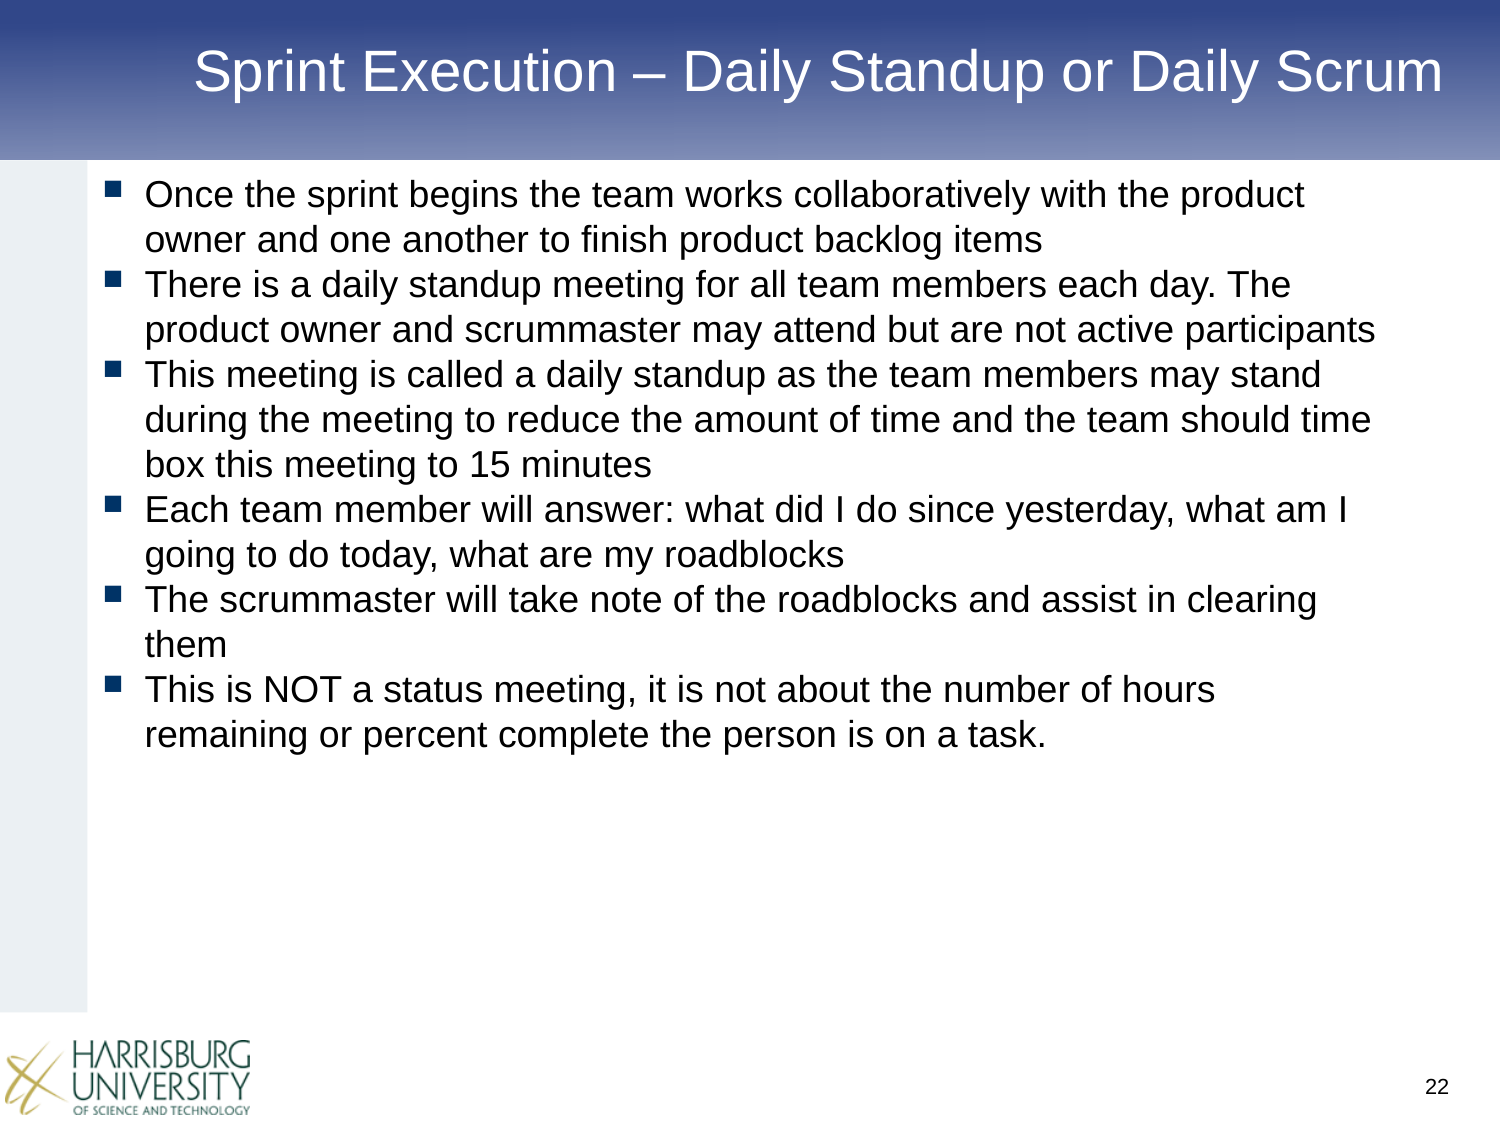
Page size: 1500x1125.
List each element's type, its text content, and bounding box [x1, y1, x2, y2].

title Sprint Execution – Daily Standup or Daily Scrum [121, 24, 1461, 111]
list Once the sprint begins the team works collaboratively with the product owner and one another to finish product backlog items There is a daily standup meeting for all team members each day. The product owner and scrummaster may attend but are not active participants This meeting is called a daily standup as the team members may stand during the meeting to reduce the amount of time and the team should time box this meeting to 15 minutes Each team member will answer: what did I do since yesterday, what am I going to do today, what are my roadblocks The scrummaster will take note of the roadblocks and assist in clearing them This is NOT a status meeting, it is not about the number of hours remaining or percent complete the person is on a task. [87, 162, 1401, 973]
slide_number 22 [1151, 1031, 1465, 1107]
picture [5, 1040, 250, 1115]
